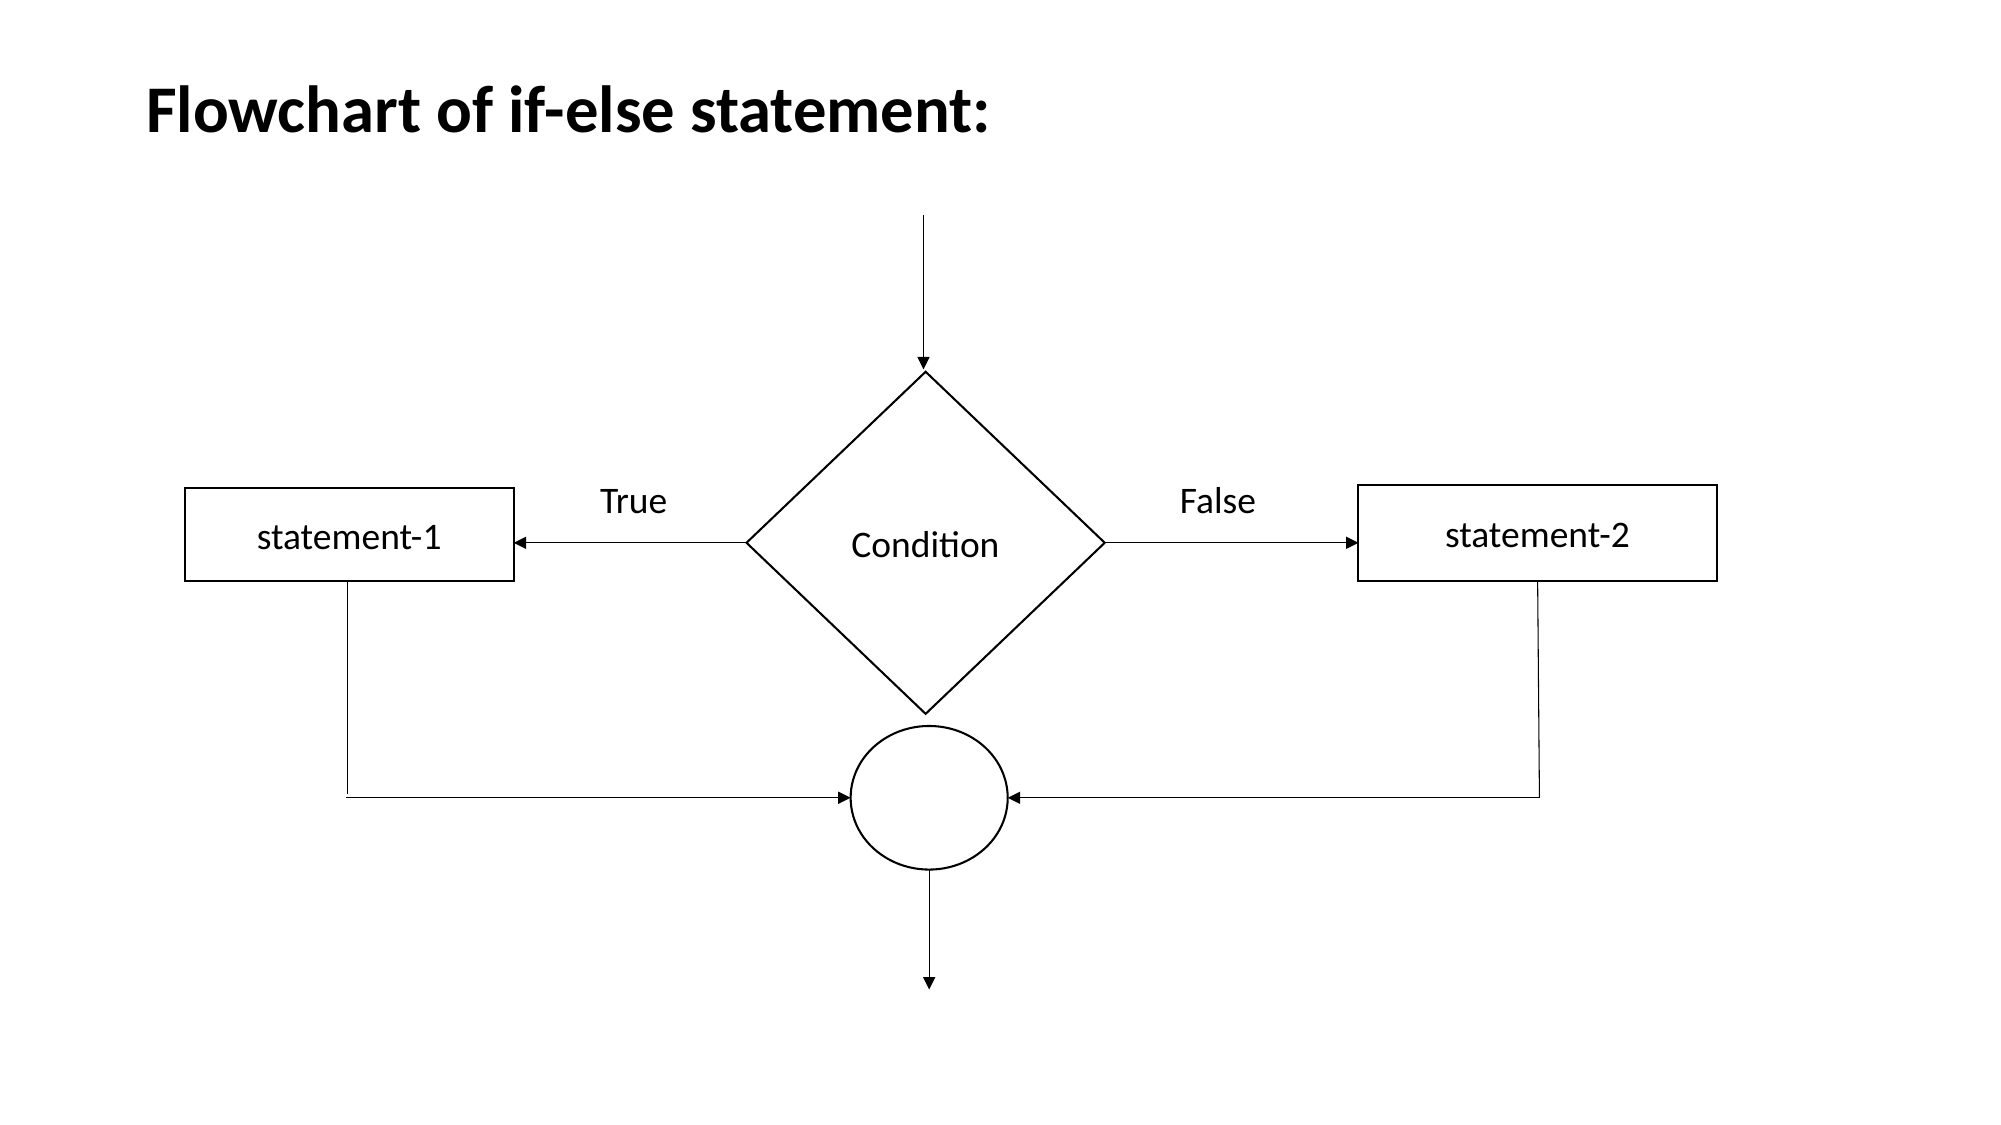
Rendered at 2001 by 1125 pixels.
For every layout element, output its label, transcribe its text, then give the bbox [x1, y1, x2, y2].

text_box Flowchart of if-else statement: [131, 58, 1540, 154]
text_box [184, 214, 1717, 990]
